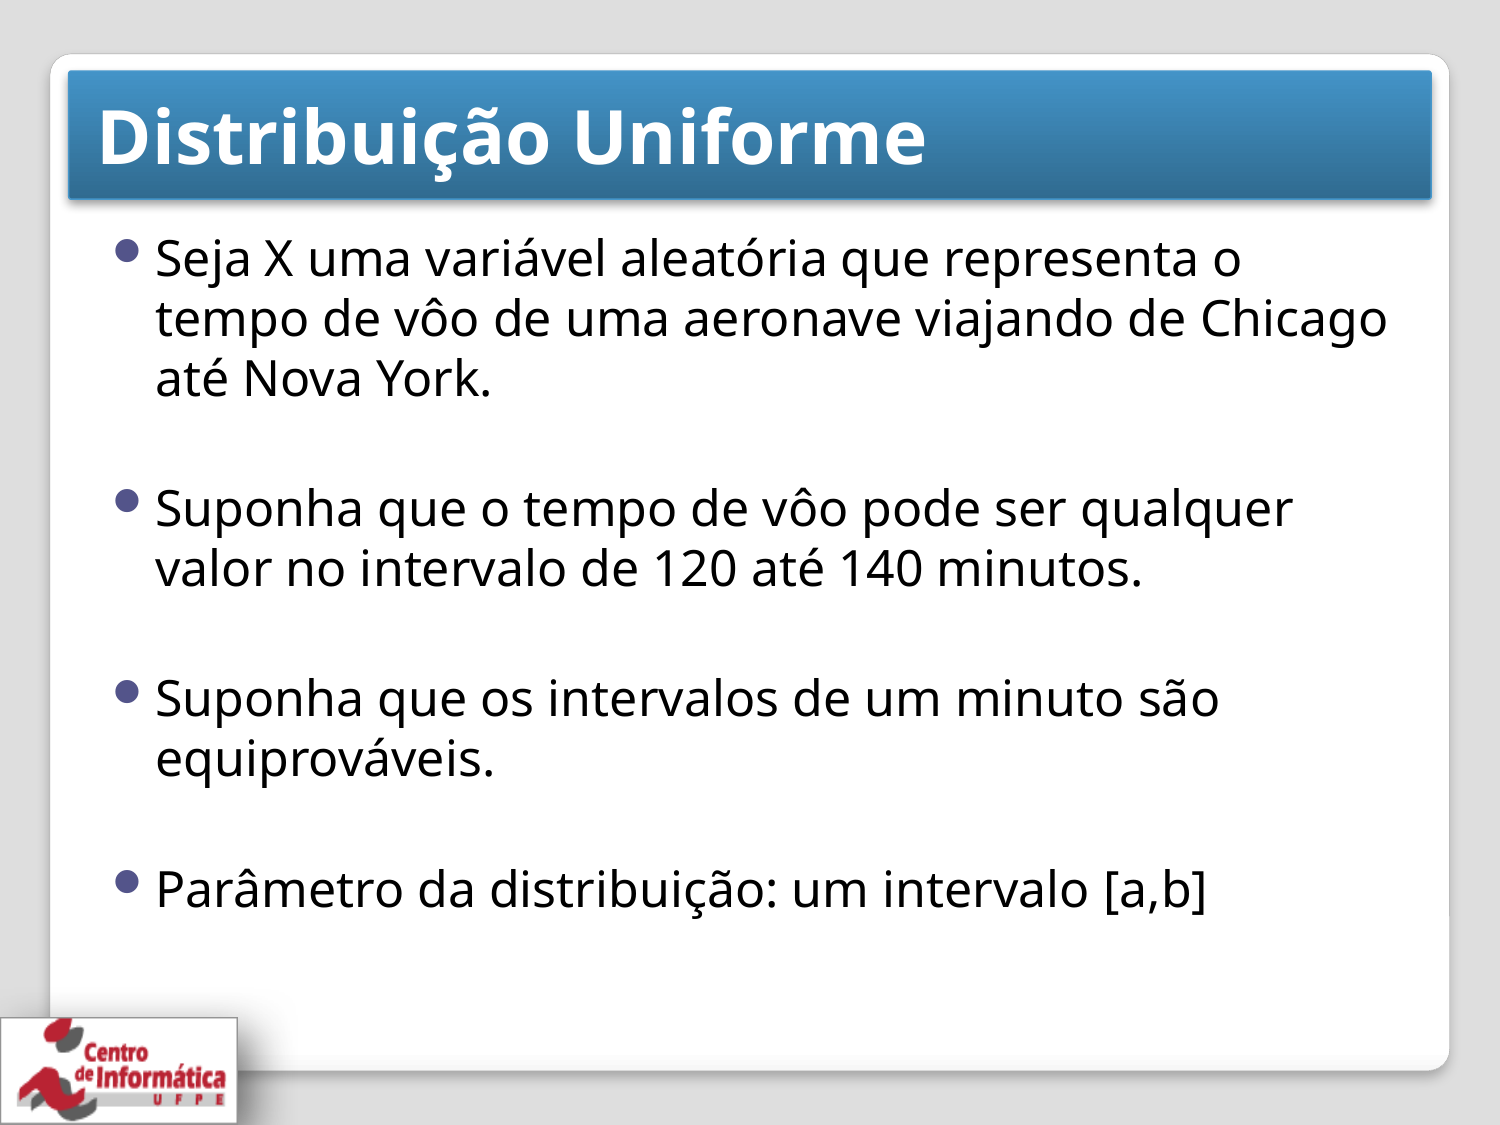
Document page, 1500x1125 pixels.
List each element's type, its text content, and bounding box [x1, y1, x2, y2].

picture [0, 1017, 238, 1125]
title Distribuição Uniforme [82, 70, 1425, 200]
list Seja X uma variável aleatória que representa o tempo de vôo de uma aeronave viajando de Chicago até Nova York. Suponha que o tempo de vôo pode ser qualquer valor no intervalo de 120 até 140 minutos. Suponha que os intervalos de um minuto são equiprováveis. Parâmetro da distribuição: um intervalo [a,b] [81, 210, 1425, 1009]
